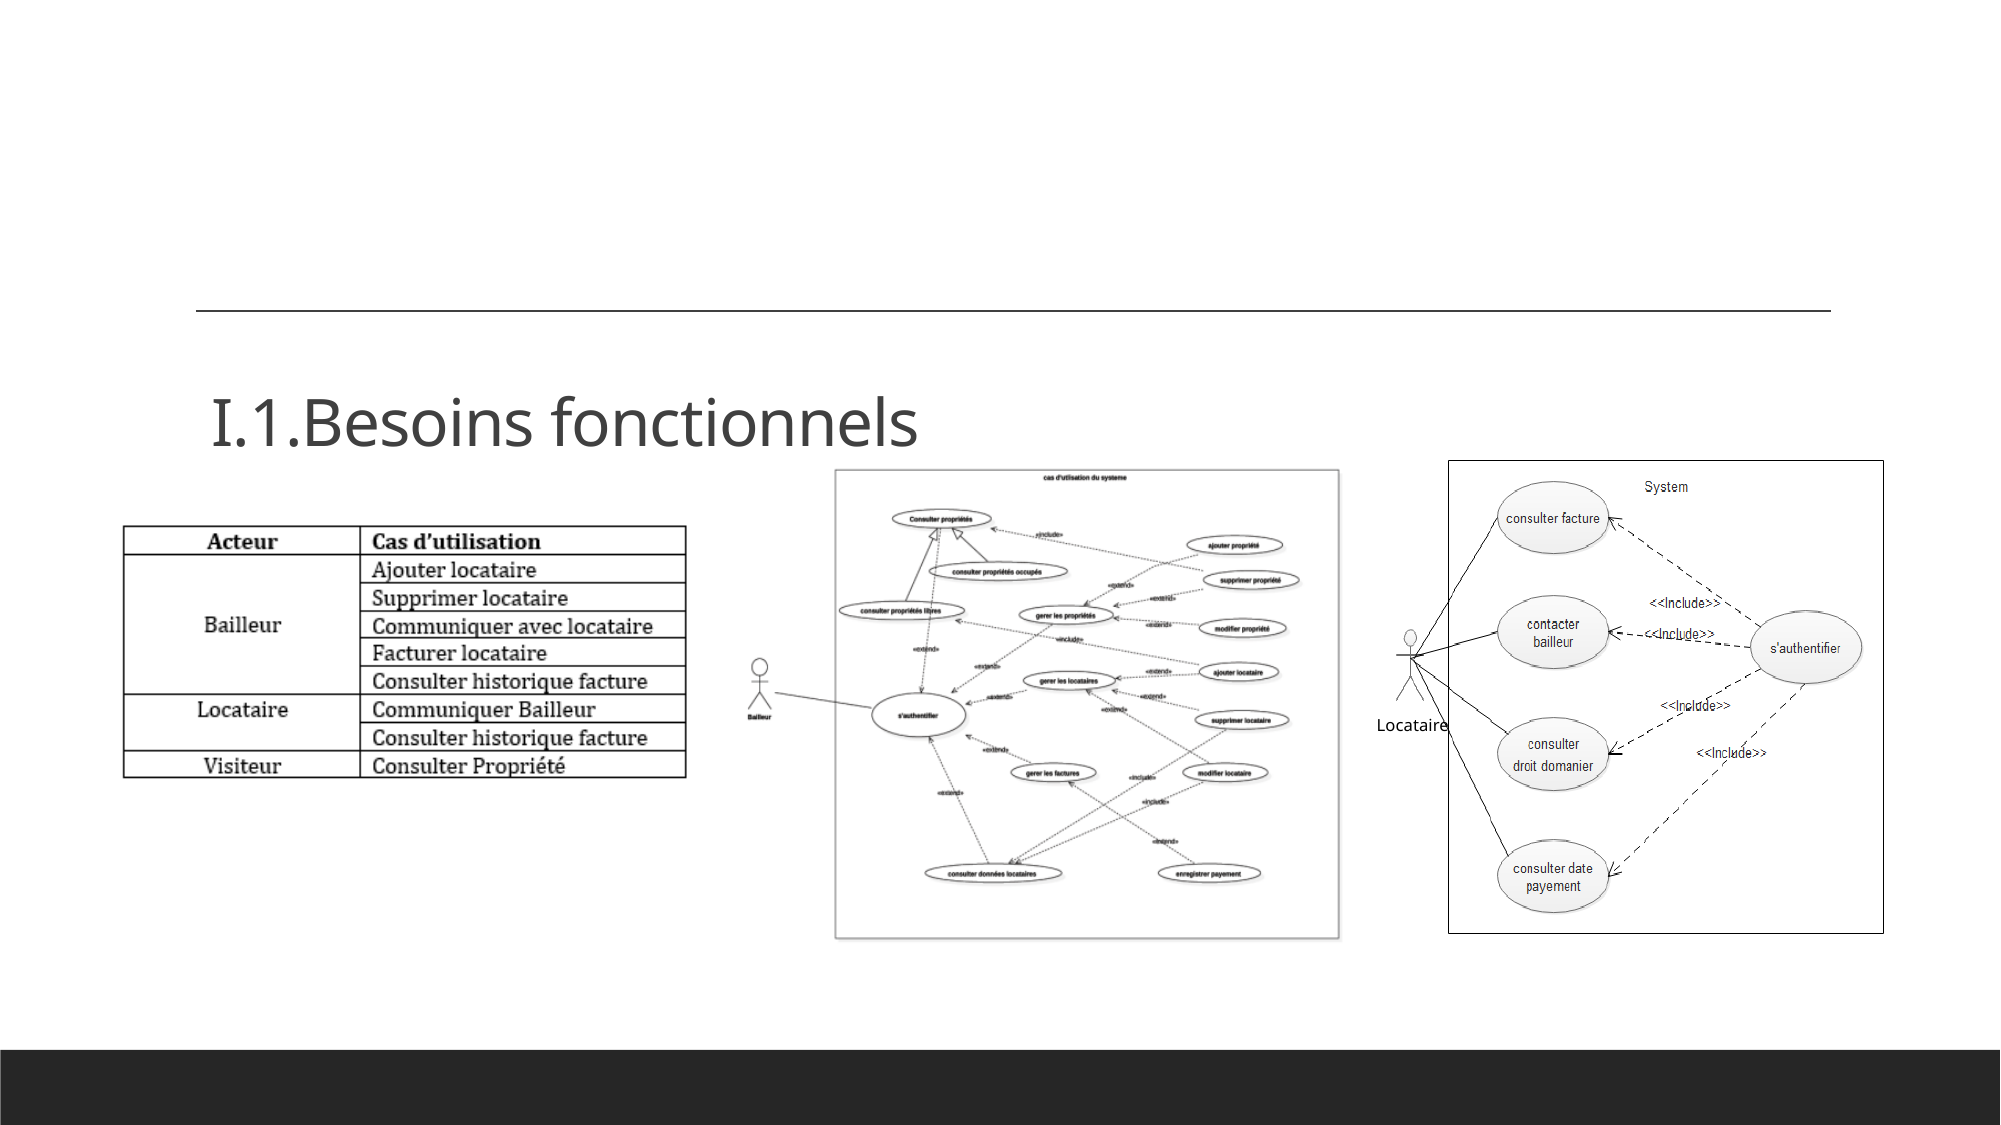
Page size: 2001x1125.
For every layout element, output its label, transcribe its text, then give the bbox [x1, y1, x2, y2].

picture [44, 459, 1956, 955]
title I.1.Besoins fonctionnels [196, 379, 1847, 471]
